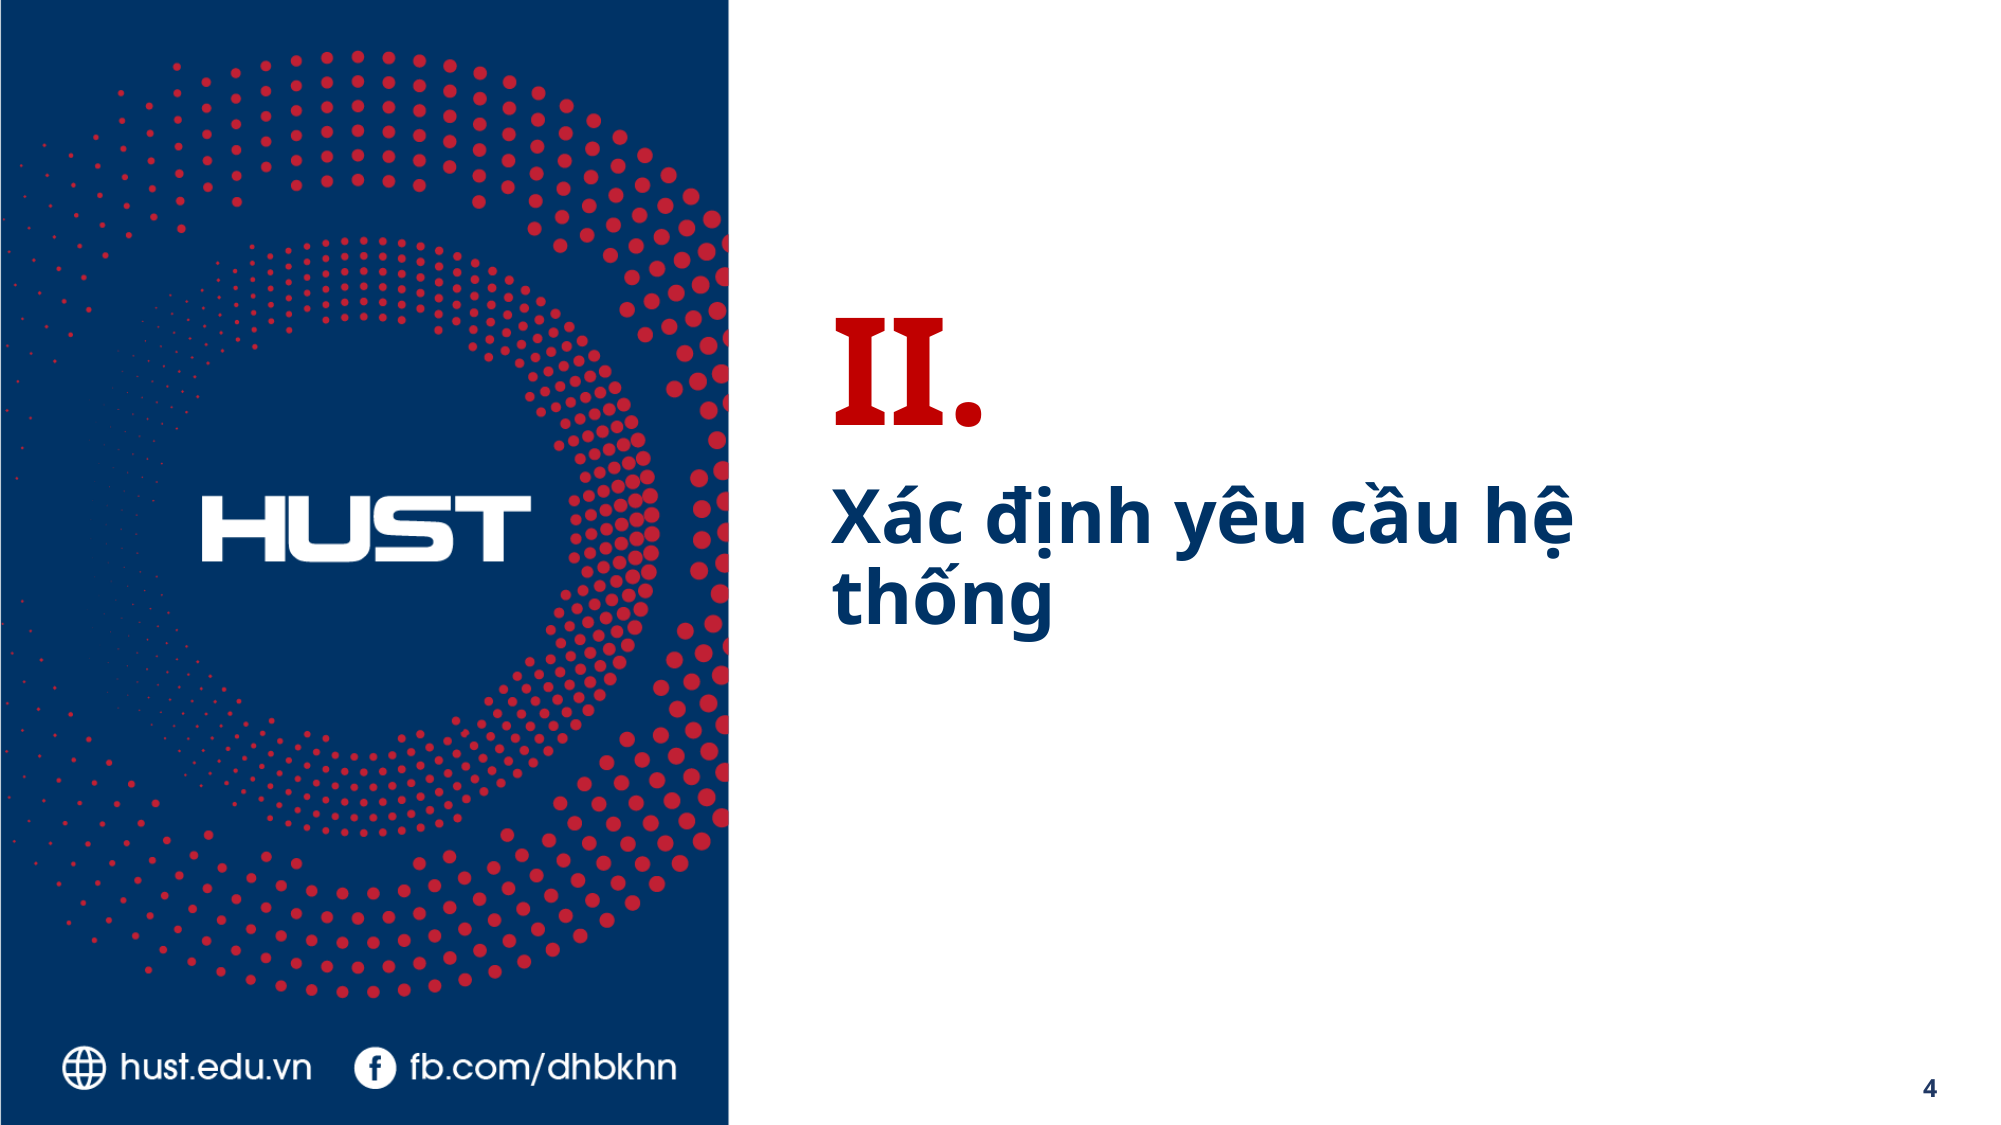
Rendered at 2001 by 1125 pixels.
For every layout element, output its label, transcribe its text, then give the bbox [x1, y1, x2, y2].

slide_number 4 [1502, 1065, 1953, 1125]
list II. Xác định yêu cầu hệ thống [816, 288, 1757, 737]
picture [0, 0, 2001, 1125]
